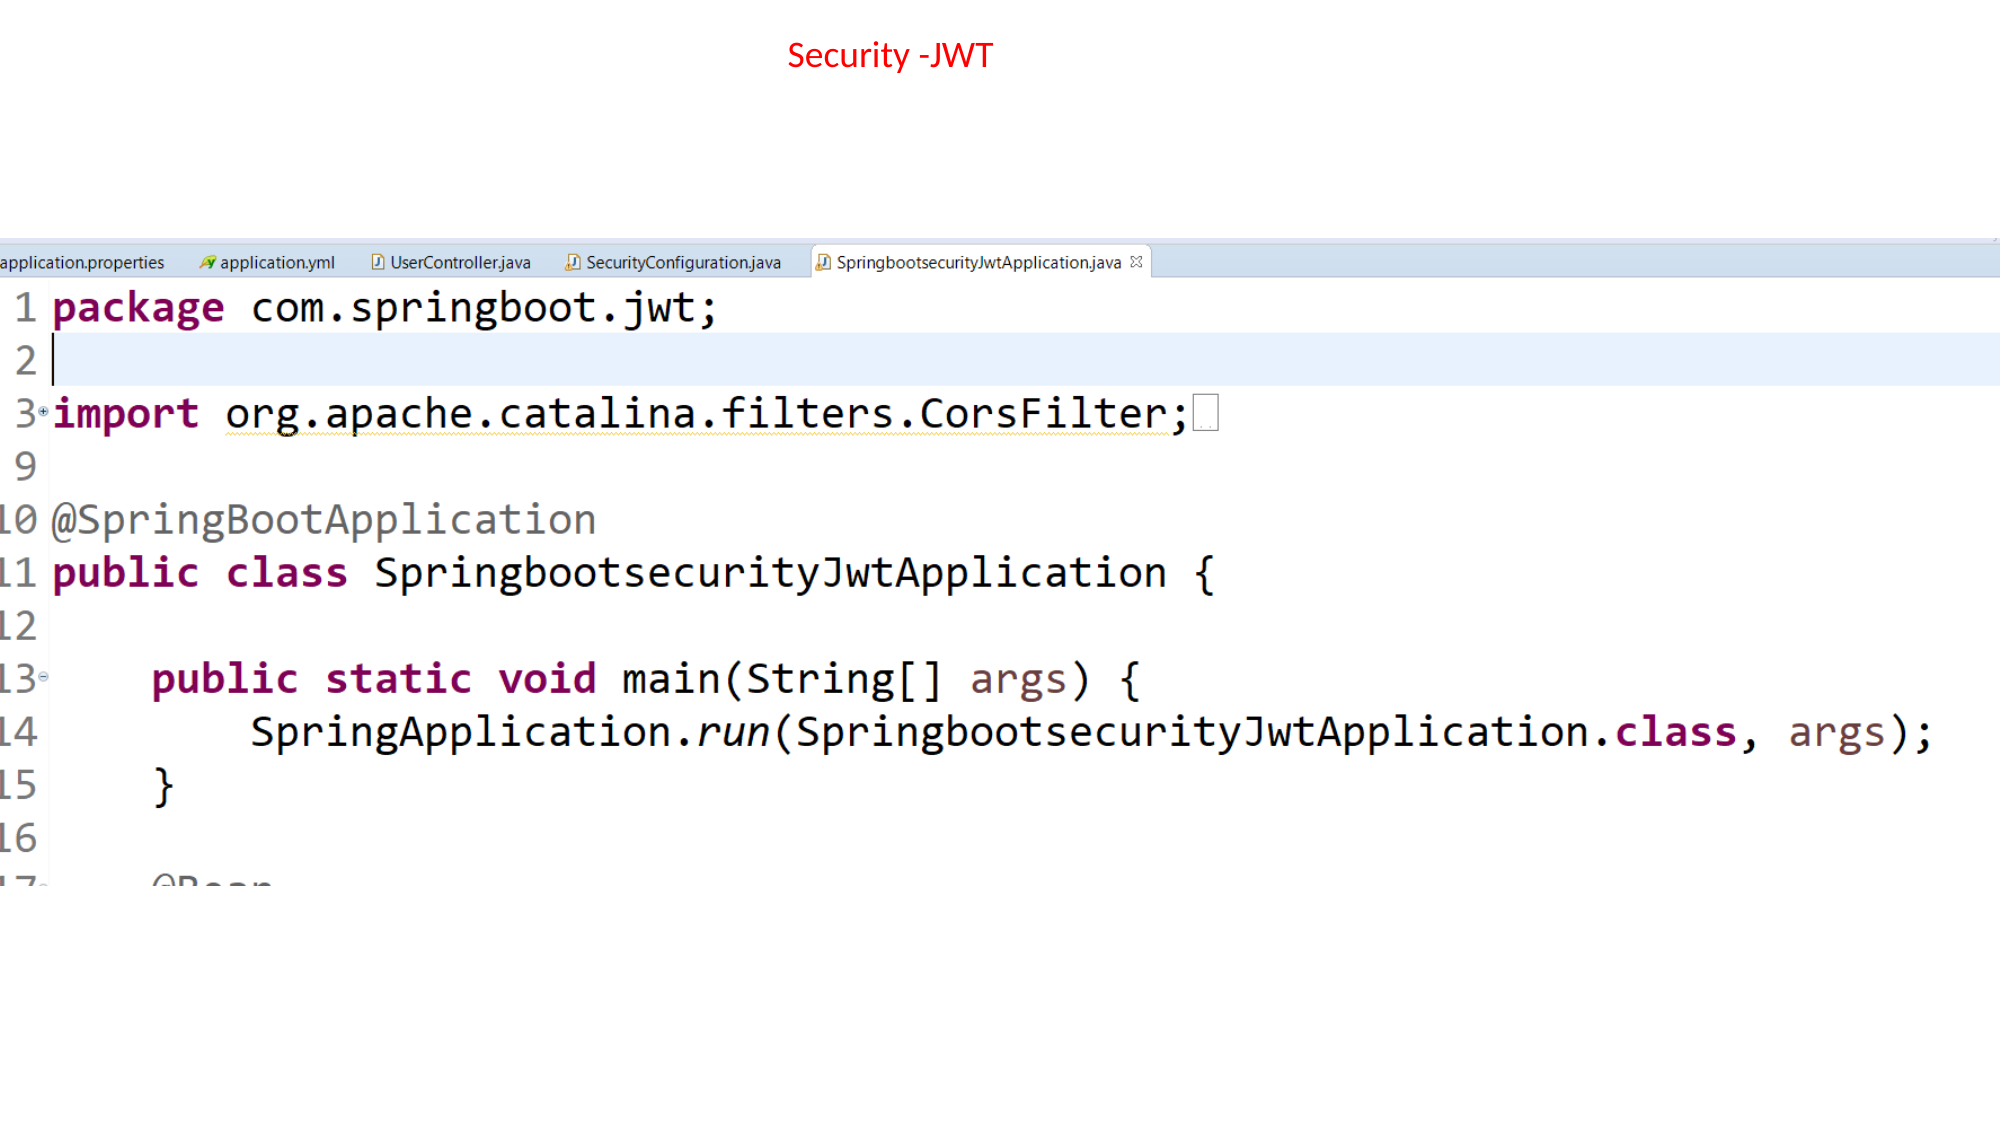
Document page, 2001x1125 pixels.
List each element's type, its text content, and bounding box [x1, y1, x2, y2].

picture [0, 238, 2000, 886]
text_box Security -JWT [368, 16, 1413, 88]
